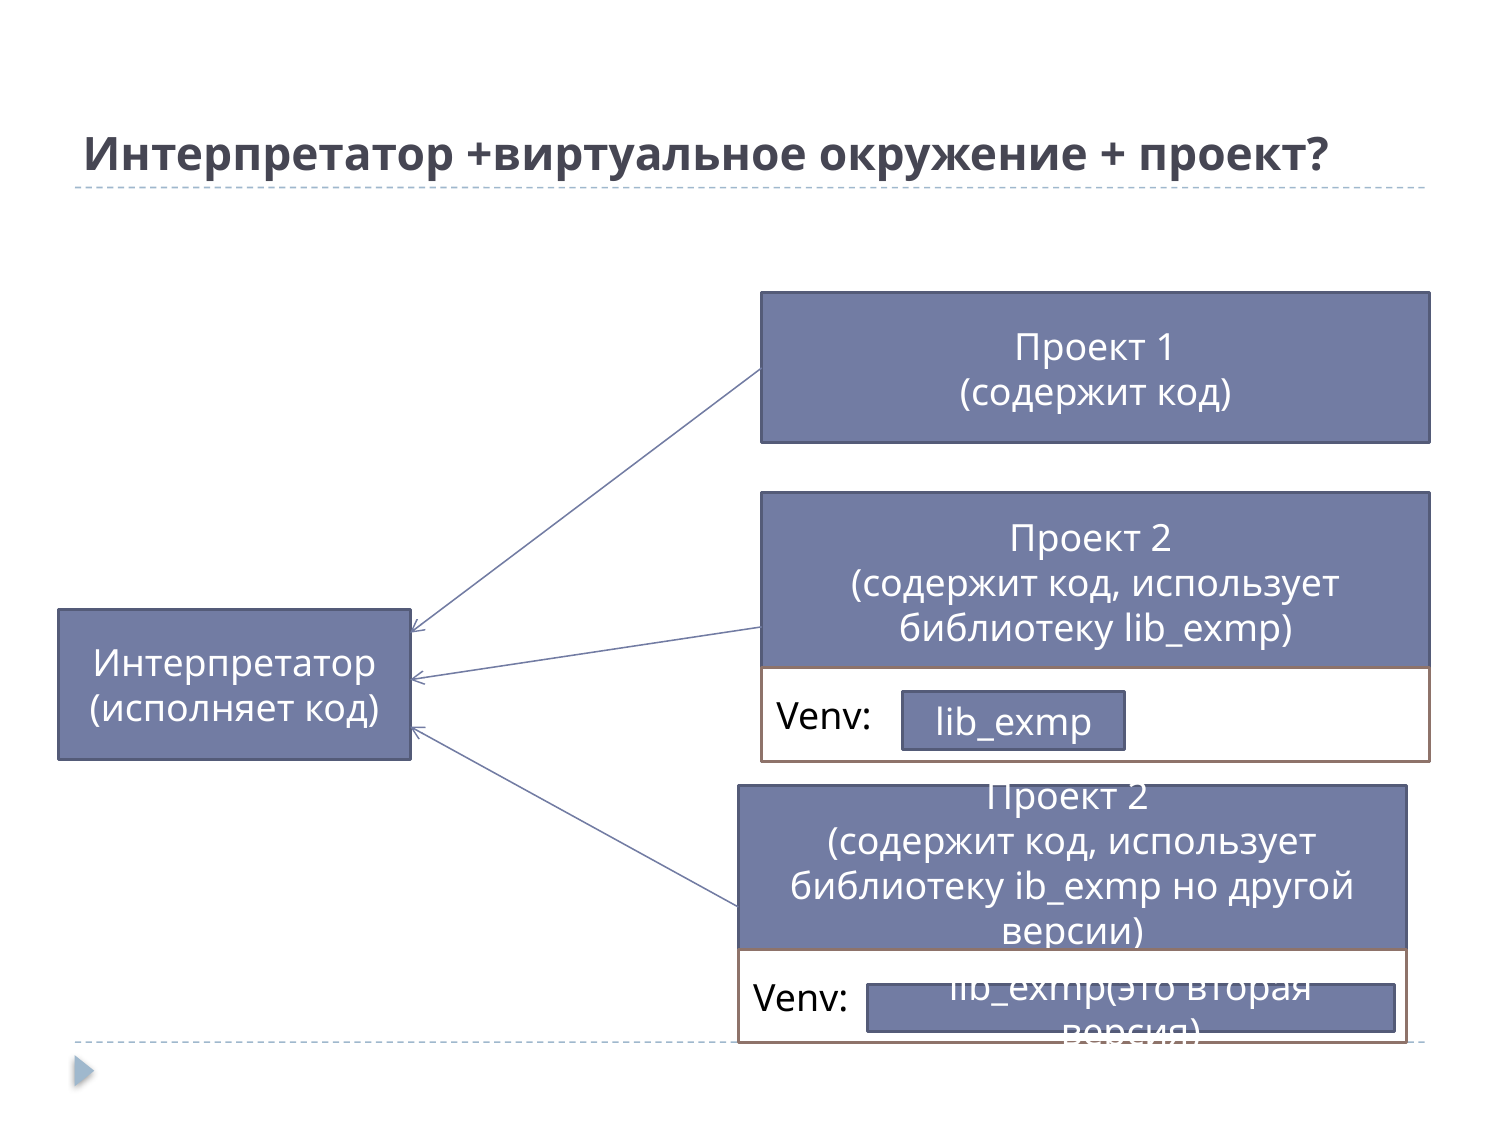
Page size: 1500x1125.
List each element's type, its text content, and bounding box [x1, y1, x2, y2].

text_box lib_exmp [901, 690, 1126, 751]
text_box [409, 367, 762, 626]
text_box Проект 1 (содержит код) [760, 291, 1431, 444]
text_box Проект 2 (содержит код, использует библиотеку ib_exmp но другой версии) [737, 784, 1408, 948]
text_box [409, 726, 739, 908]
text_box Проект 2 (содержит код, использует библиотеку lib_exmp) [768, 491, 1431, 666]
text_box Интерпретатор (исполняет код) [57, 608, 412, 761]
text_box lib_exmp(это вторая версия) [866, 983, 1396, 1033]
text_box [409, 626, 762, 680]
text_box Venv: [737, 948, 1408, 1044]
title Интерпретатор +виртуальное окружение + проект? [67, 69, 1418, 187]
text_box Venv: [760, 666, 1431, 763]
